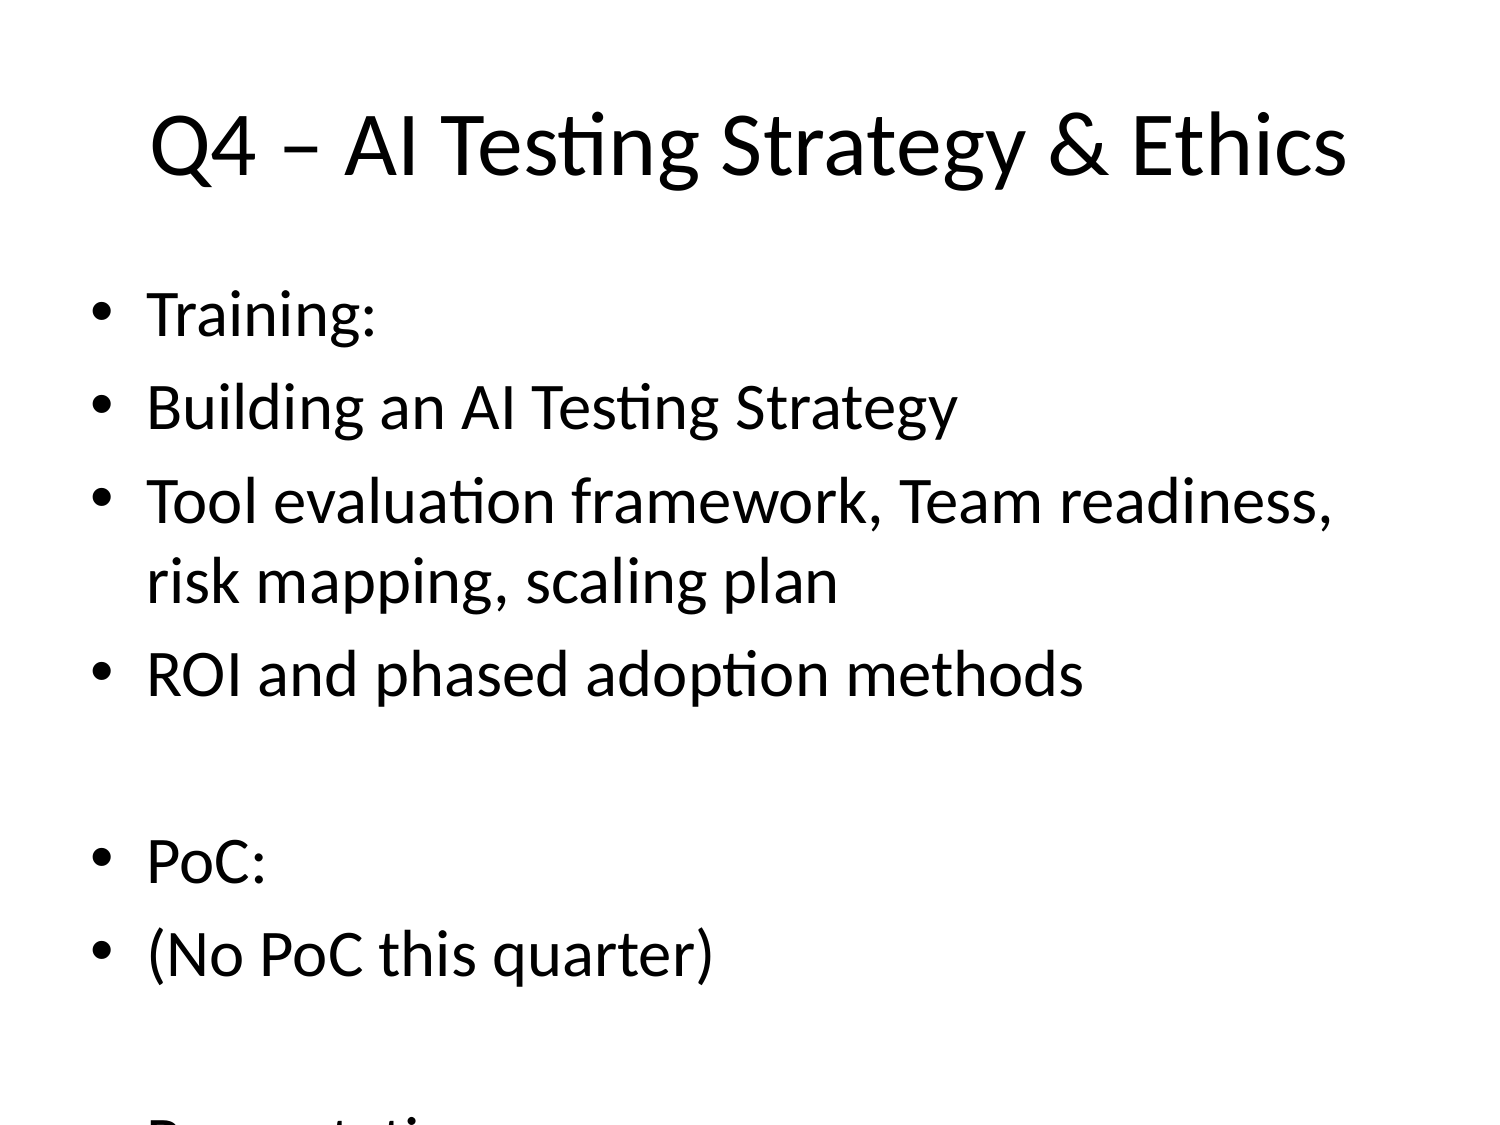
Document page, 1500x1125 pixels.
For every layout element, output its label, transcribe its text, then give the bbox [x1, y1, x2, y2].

title Q4 – AI Testing Strategy & Ethics [75, 45, 1425, 233]
list Training: Building an AI Testing Strategy Tool evaluation framework, Team readiness, risk mapping, scaling plan ROI and phased adoption methods PoC: (No PoC this quarter) Presentation: Ethics, Bias & Fairness in AI Testing Understanding bias types in AI Fairness metrics and test methods Building ethical test strategies Handbook: Strategic Adoption of AI Testing Tools [75, 262, 1425, 1005]
